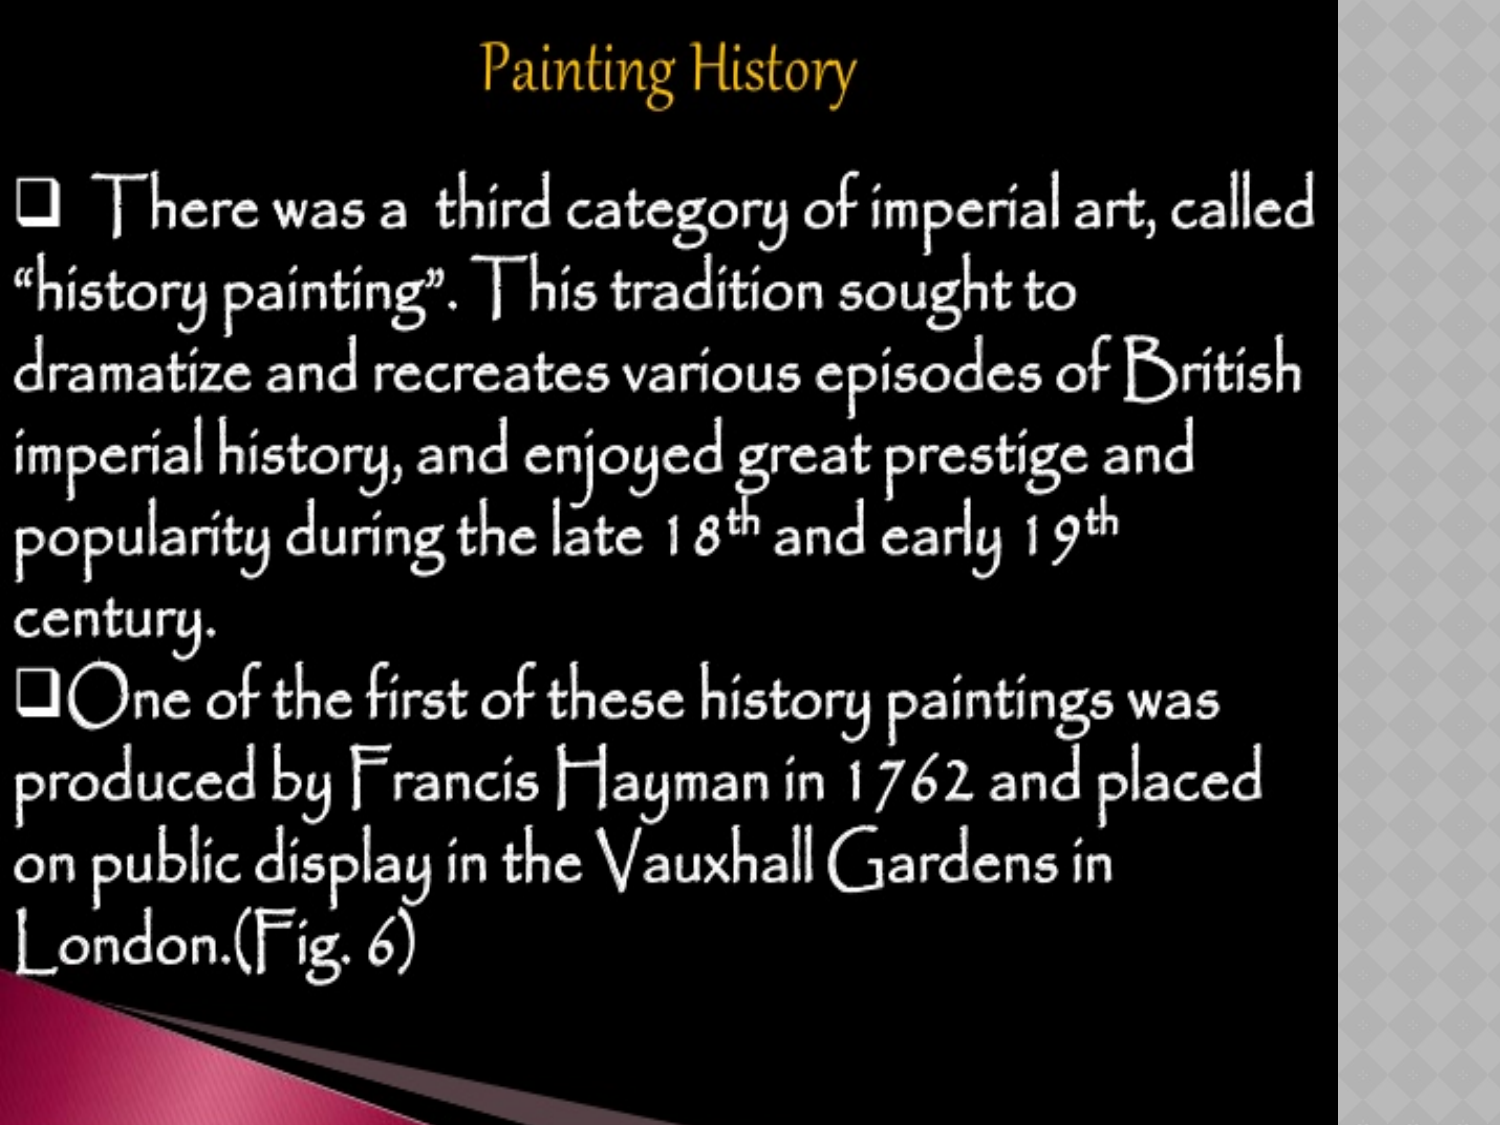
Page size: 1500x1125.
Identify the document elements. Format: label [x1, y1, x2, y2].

picture [0, 0, 1338, 1125]
